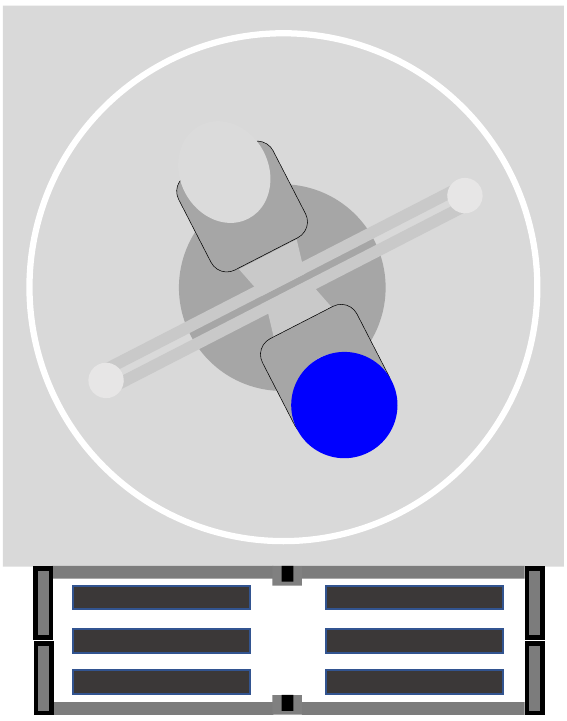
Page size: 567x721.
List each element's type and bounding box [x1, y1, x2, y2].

text_box [35, 565, 543, 715]
text_box [2, 5, 564, 567]
text_box [102, 67, 469, 508]
